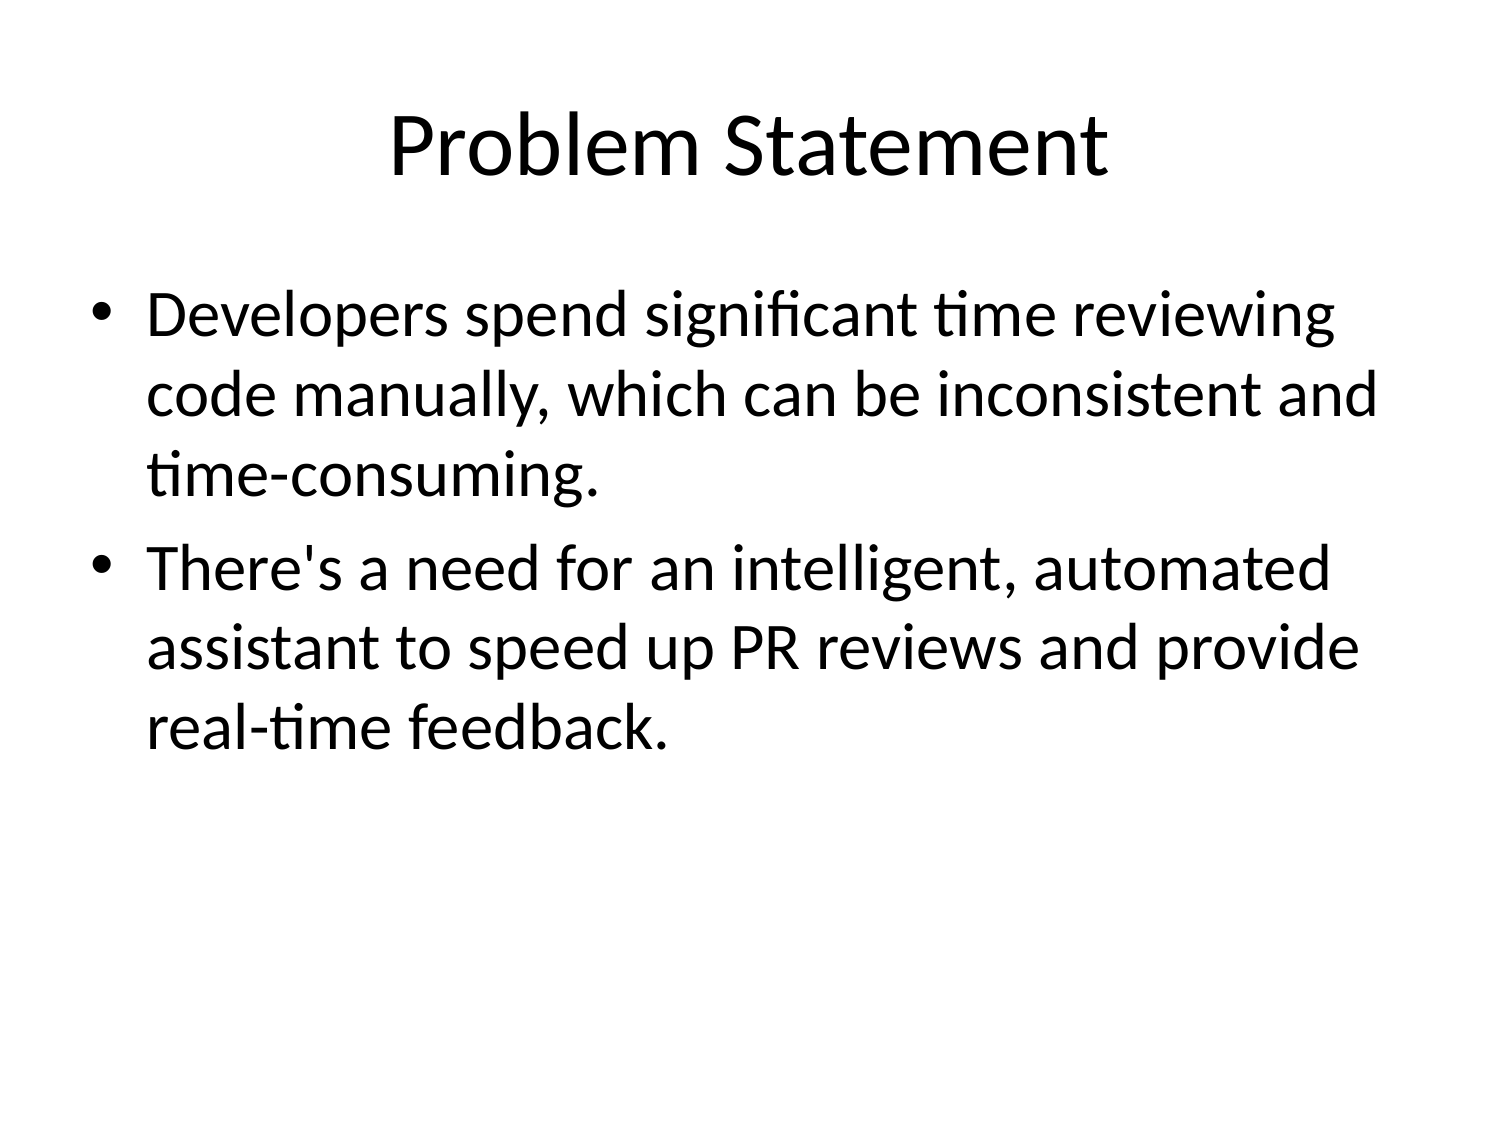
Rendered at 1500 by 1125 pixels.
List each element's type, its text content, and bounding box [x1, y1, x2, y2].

title Problem Statement [75, 45, 1425, 233]
list Developers spend significant time reviewing code manually, which can be inconsistent and time-consuming. There's a need for an intelligent, automated assistant to speed up PR reviews and provide real-time feedback. [75, 262, 1425, 1005]
